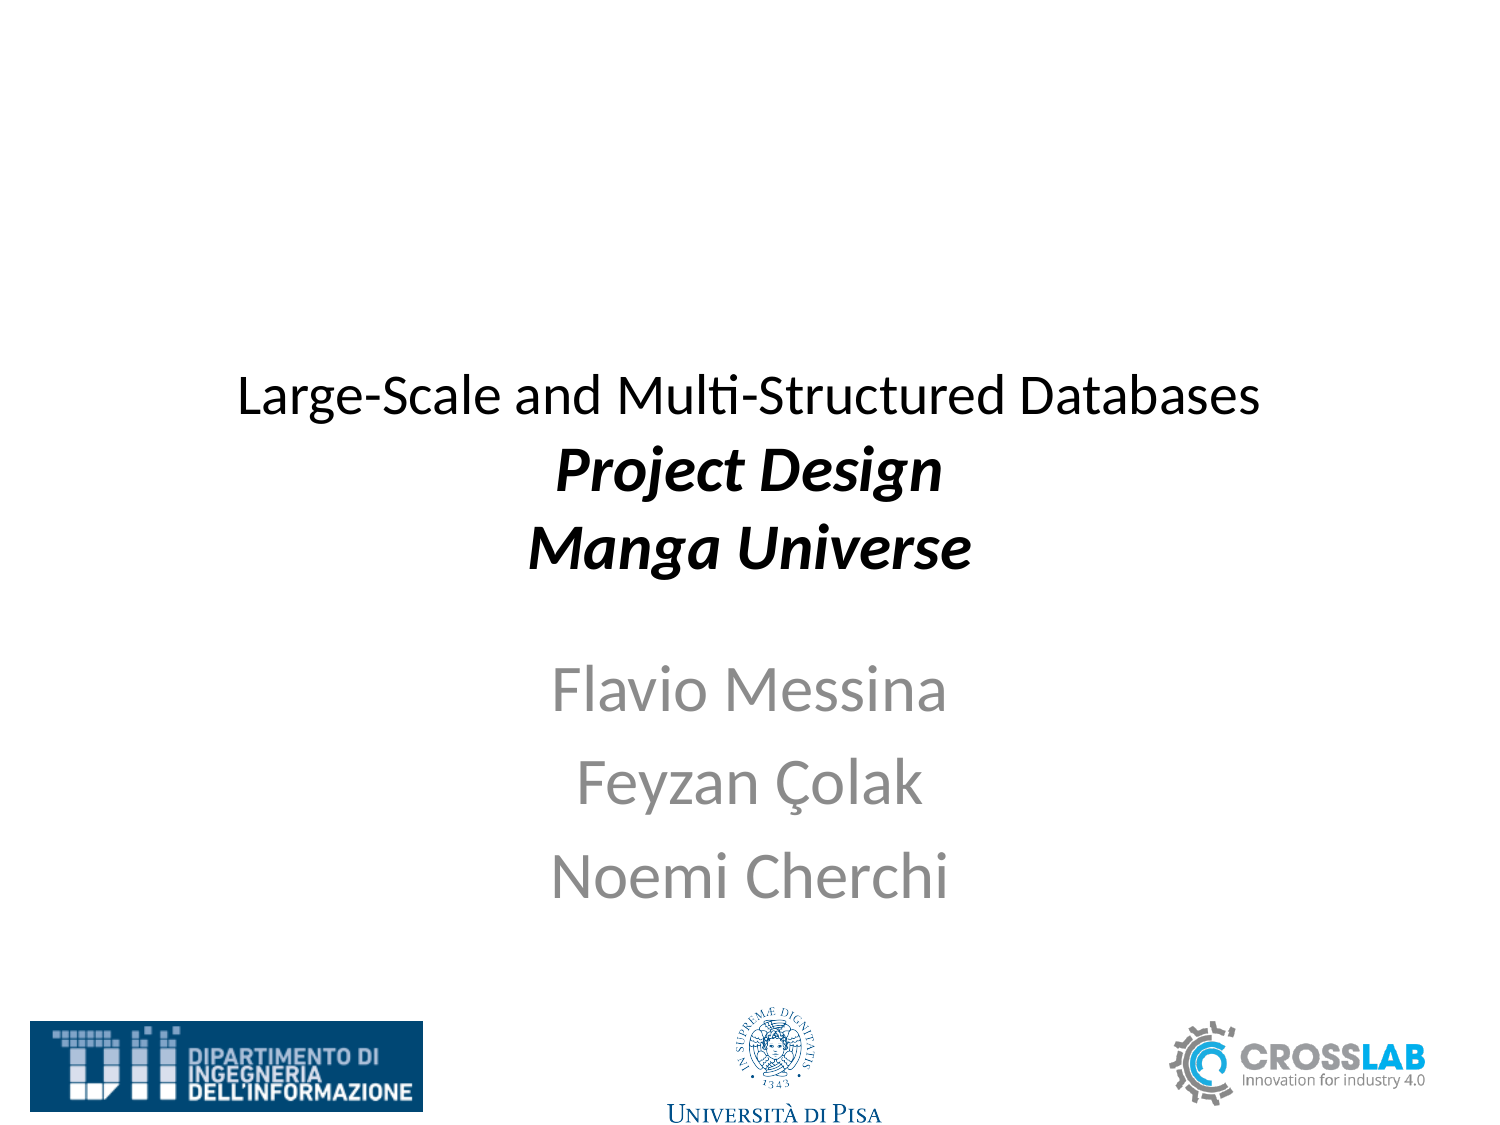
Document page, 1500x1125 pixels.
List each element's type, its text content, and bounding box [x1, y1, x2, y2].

picture [667, 1007, 882, 1123]
picture [1169, 1021, 1425, 1106]
picture [30, 1021, 423, 1112]
subtitle Flavio Messina Feyzan Çolak Noemi Cherchi [225, 637, 1275, 925]
title Large-Scale and Multi-Structured Databases Project Design Manga Universe [0, 349, 1500, 591]
